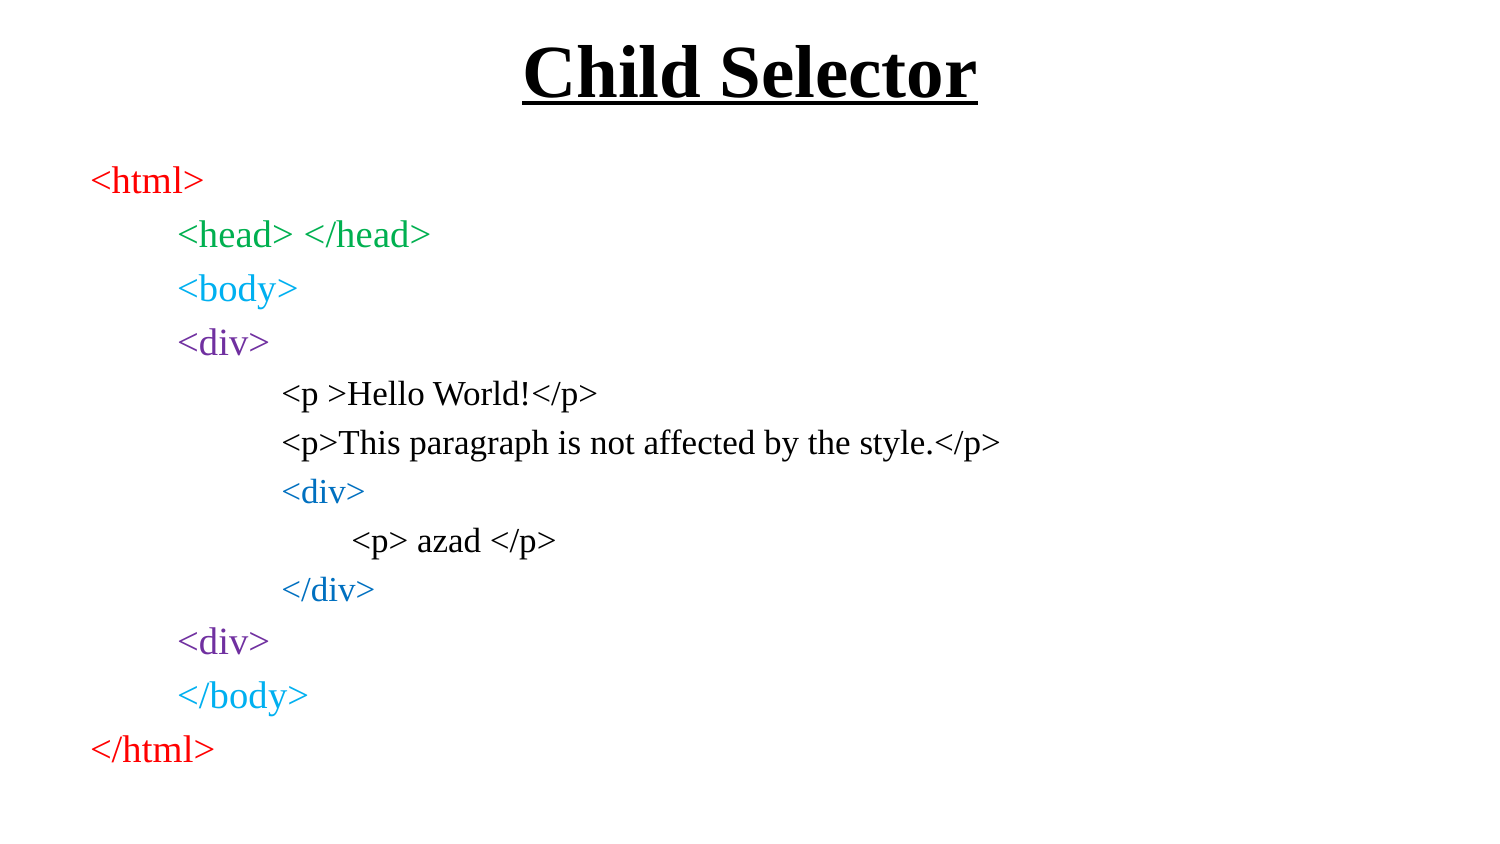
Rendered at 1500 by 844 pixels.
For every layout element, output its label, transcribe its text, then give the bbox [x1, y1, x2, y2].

title Child Selector [75, 0, 1425, 138]
list <html> <head> </head> <body> <div> <p >Hello World!</p> <p>This paragraph is not affected by the style.</p> <div> <p> azad </p> </div> <div> </body> </html> [75, 146, 1425, 785]
